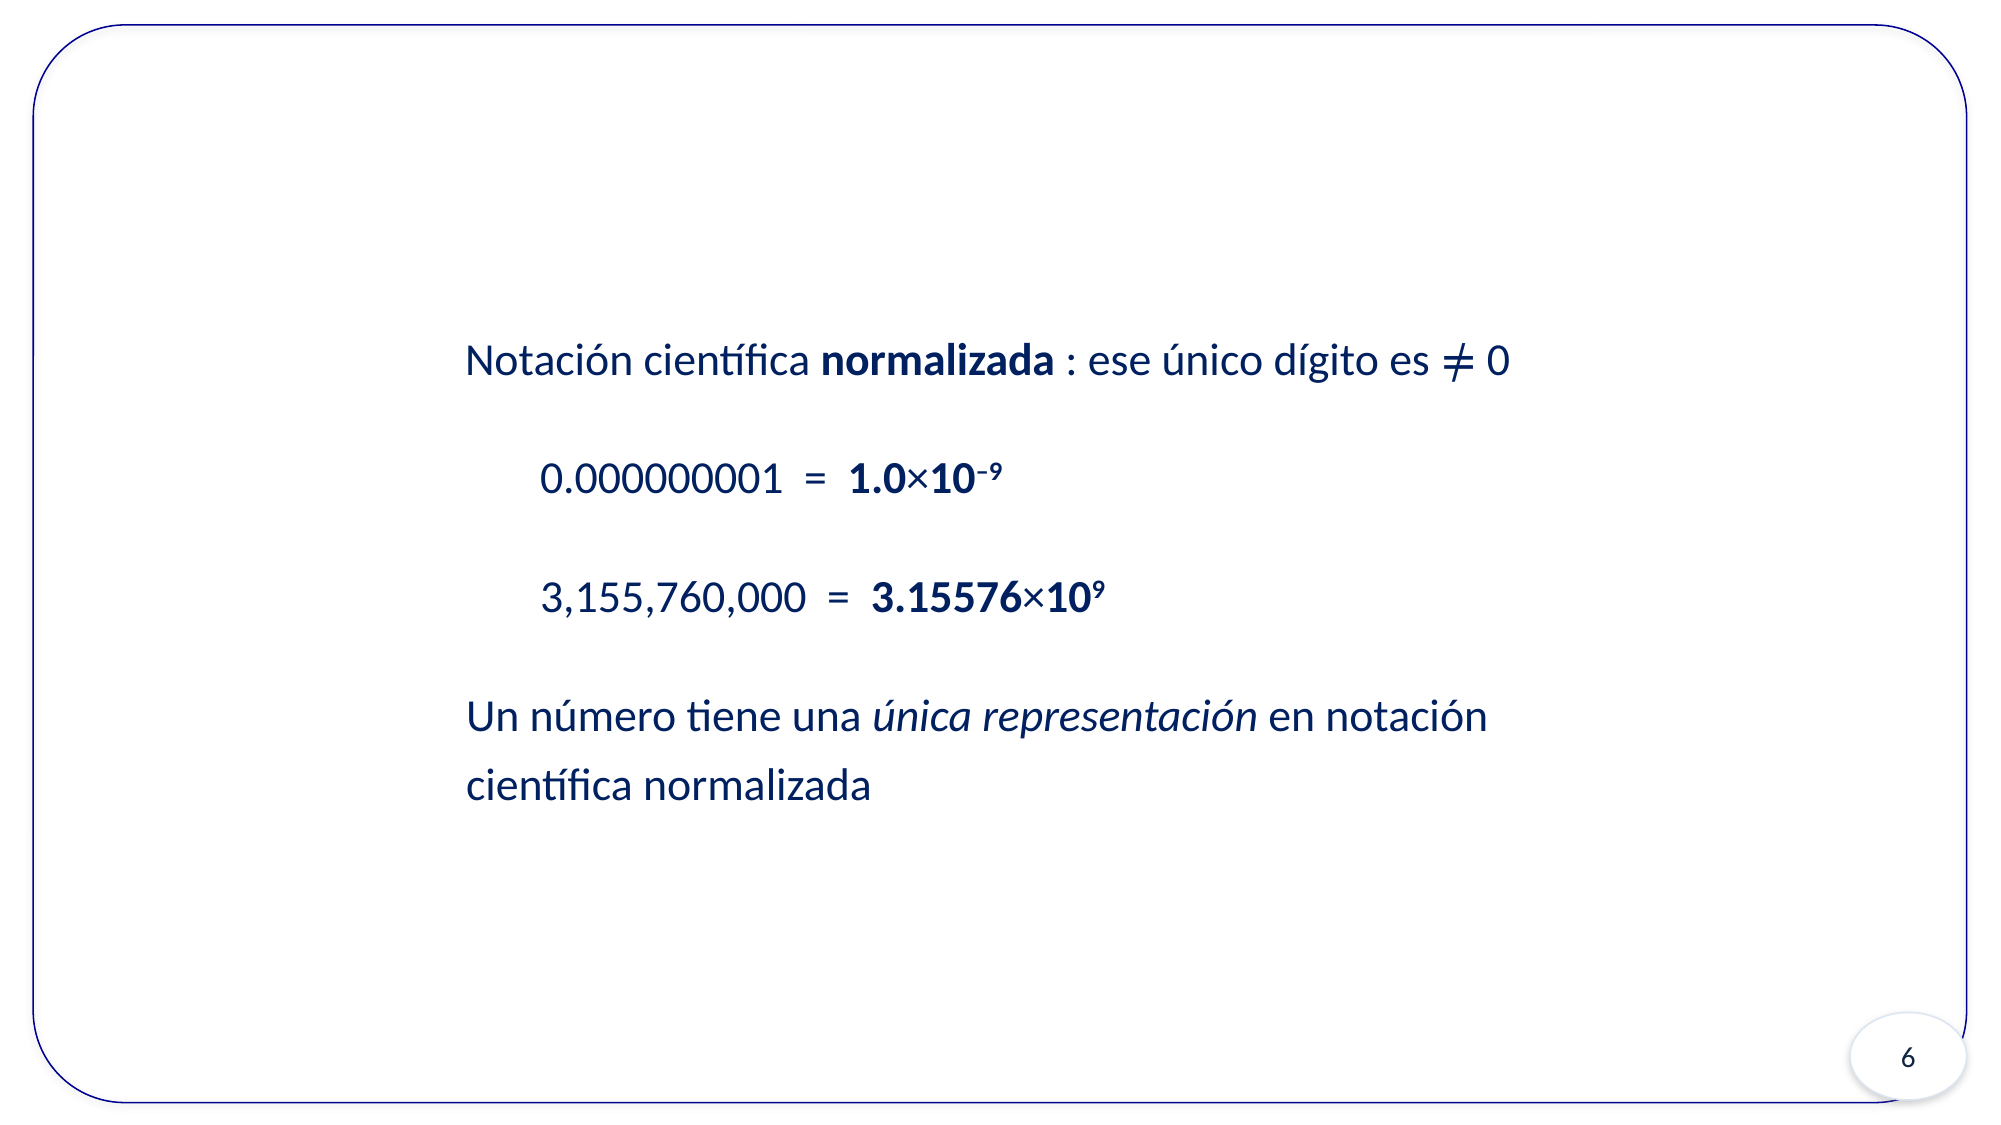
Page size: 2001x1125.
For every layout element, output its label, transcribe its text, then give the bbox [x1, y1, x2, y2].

list Notación científica normalizada : ese único dígito es ≠ 0 0.000000001 = 1.0×10–9 3,155,760,000 = 3.15576×109 Un número tiene una única representación en notación científica normalizada [450, 47, 1550, 1078]
